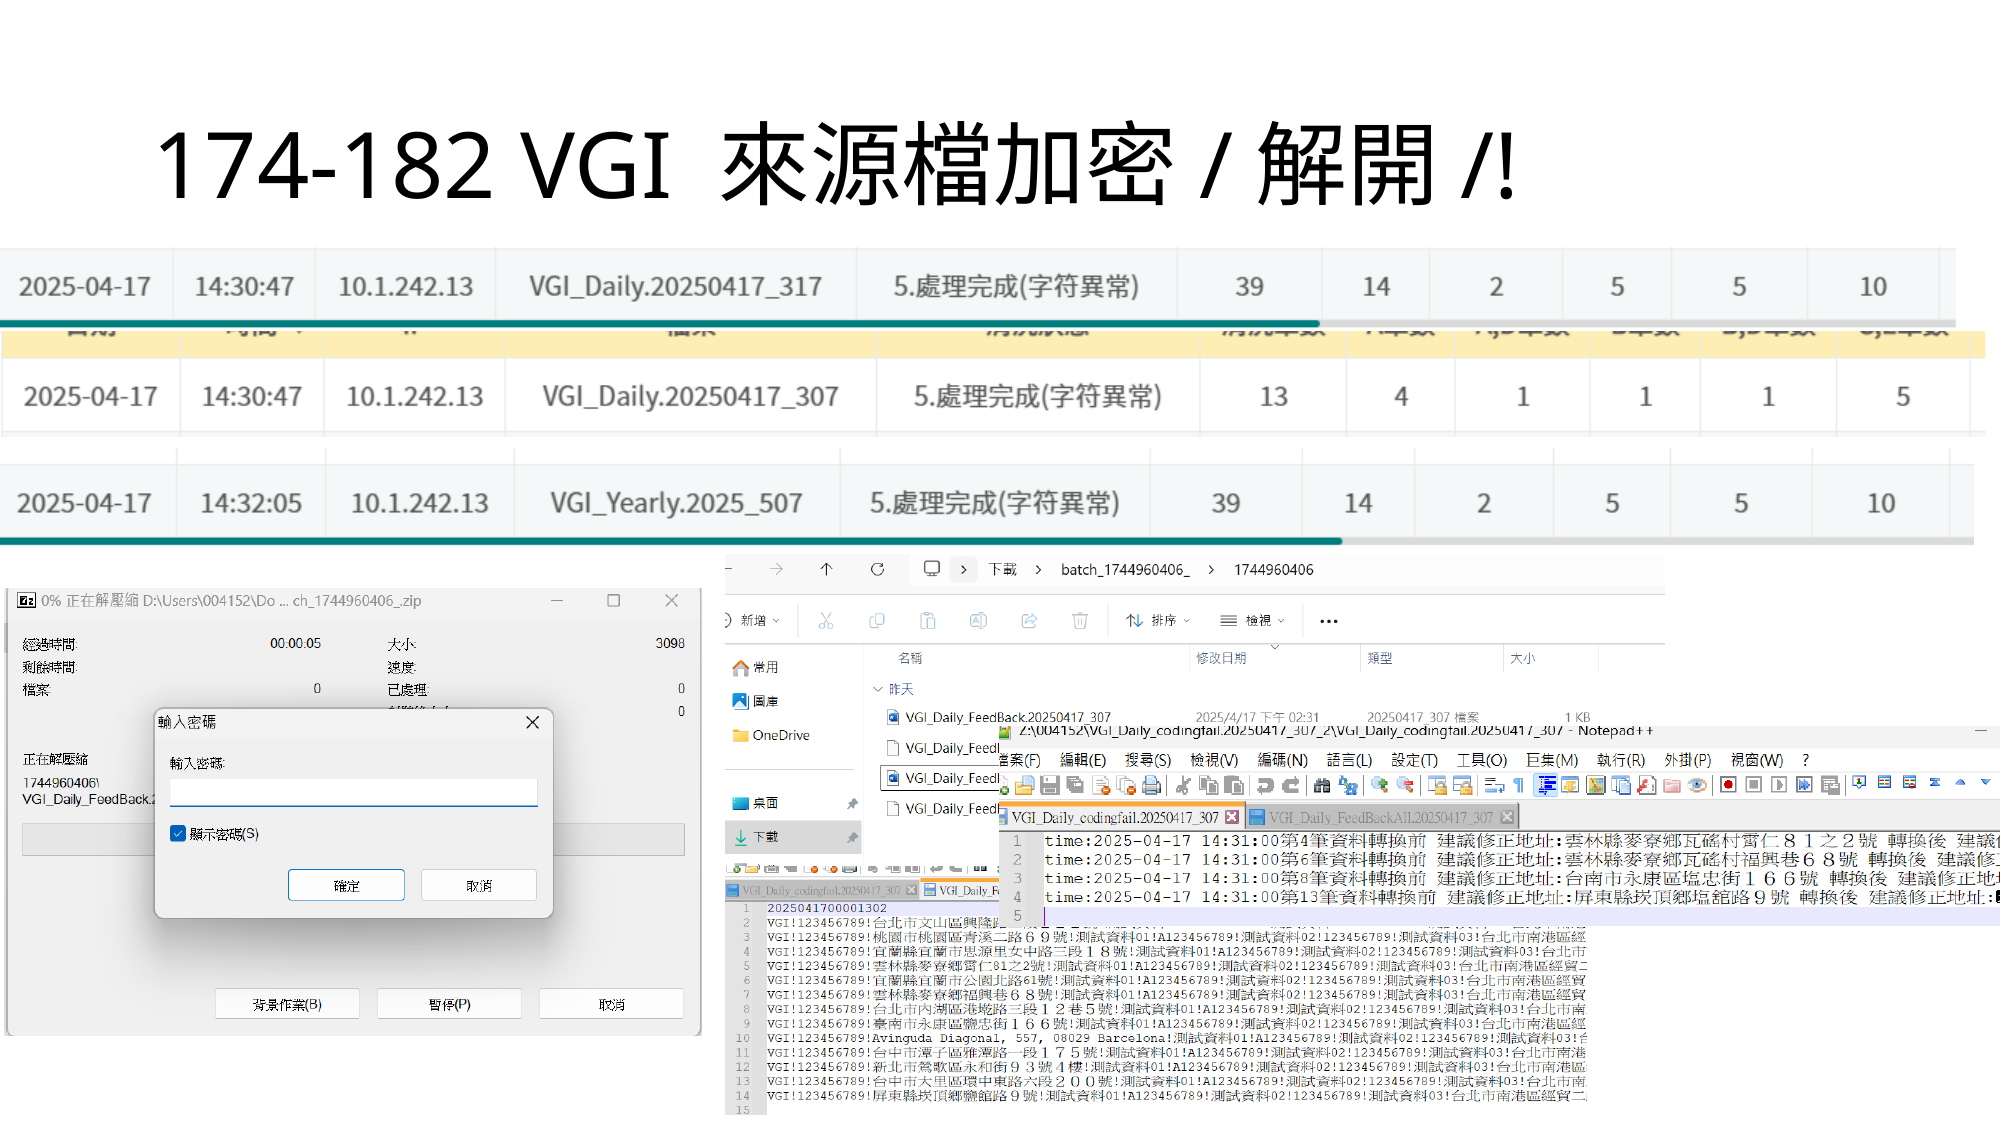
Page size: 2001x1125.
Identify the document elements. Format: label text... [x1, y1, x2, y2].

picture [0, 448, 2000, 1115]
title 174-182 VGI 來源檔加密/解開/! [137, 59, 1863, 247]
picture [0, 247, 2000, 437]
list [4, 588, 702, 1037]
